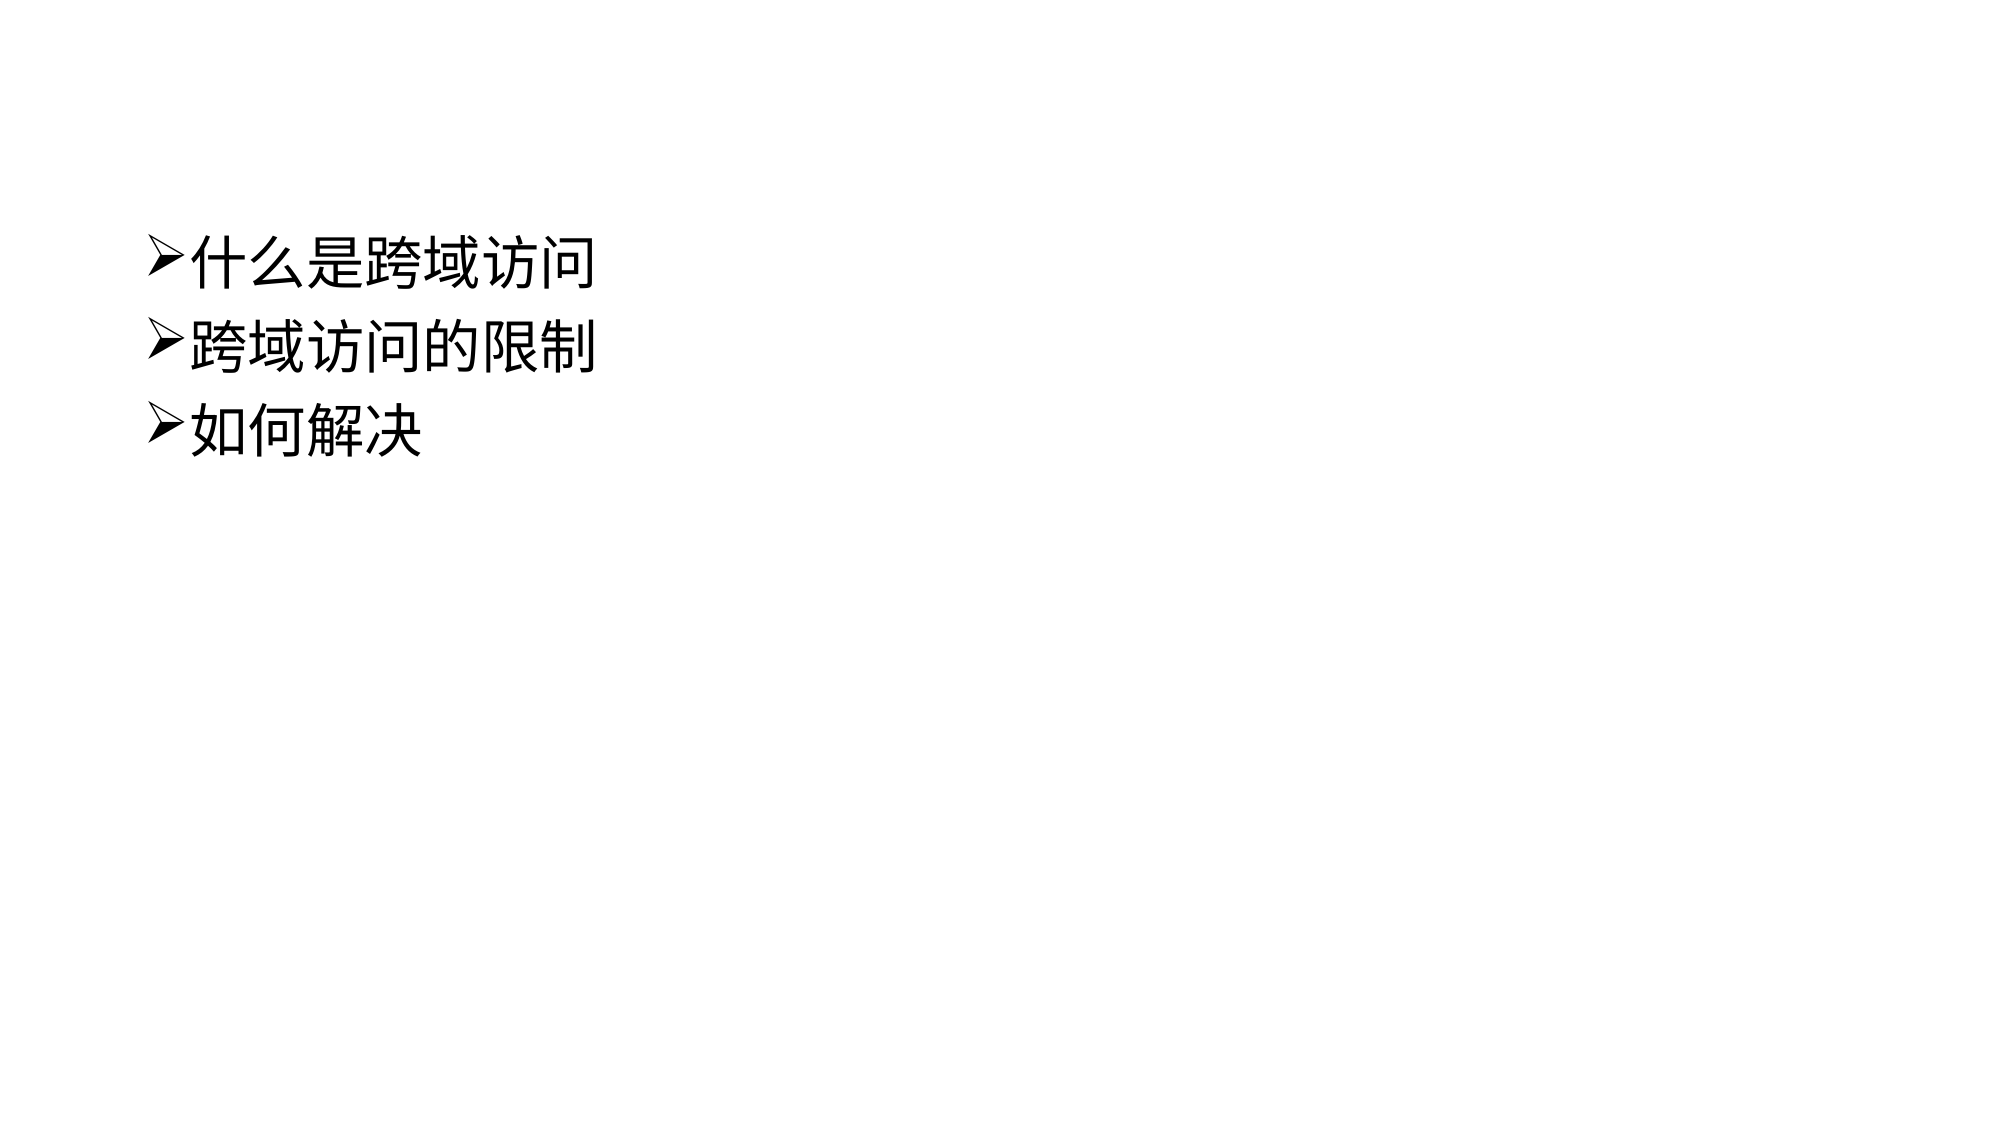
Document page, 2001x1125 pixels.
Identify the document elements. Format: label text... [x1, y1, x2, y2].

list 什么是跨域访问 跨域访问的限制 如何解决 [128, 226, 1854, 941]
